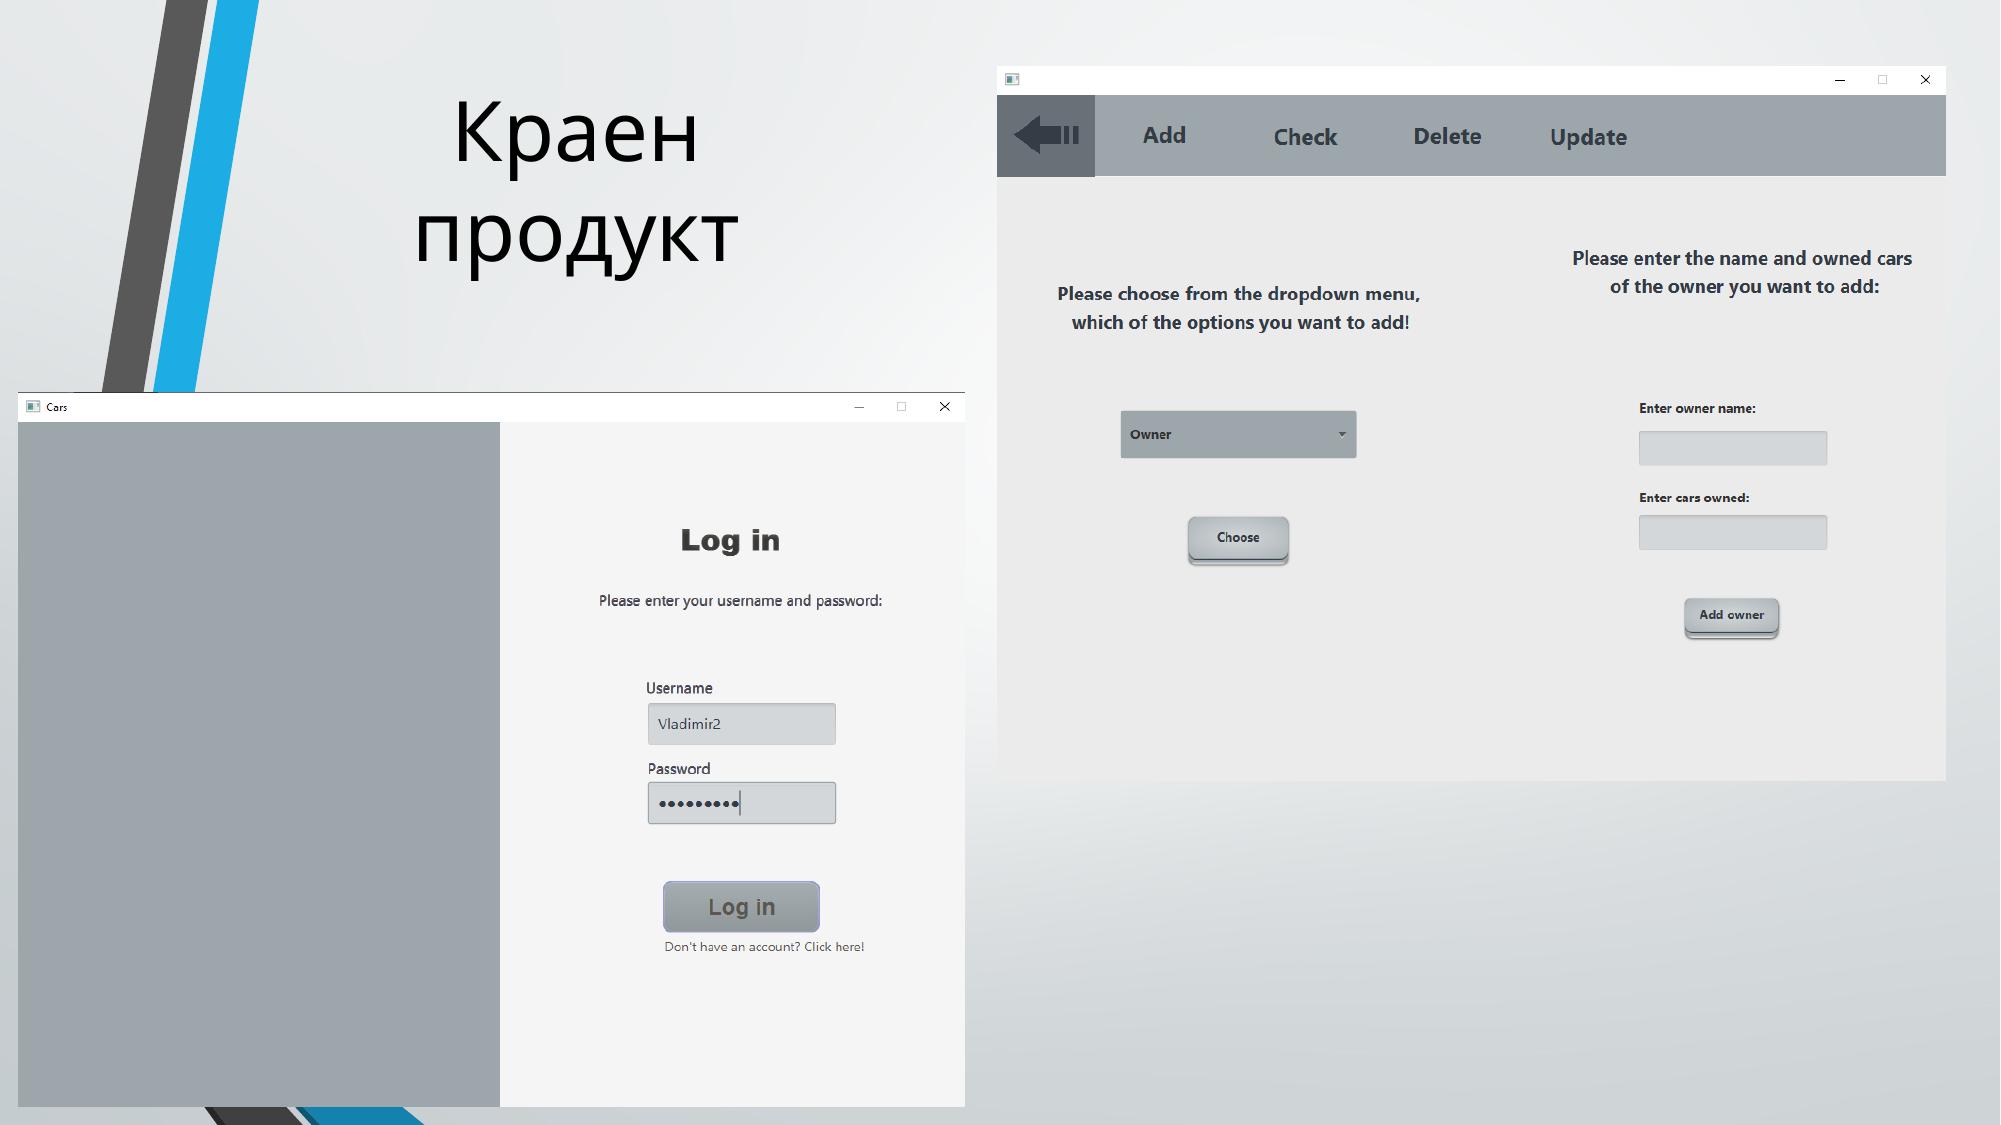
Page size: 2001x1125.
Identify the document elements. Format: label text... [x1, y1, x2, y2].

picture [996, 66, 1946, 781]
title Краен продукт [264, 118, 889, 238]
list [18, 392, 965, 1107]
